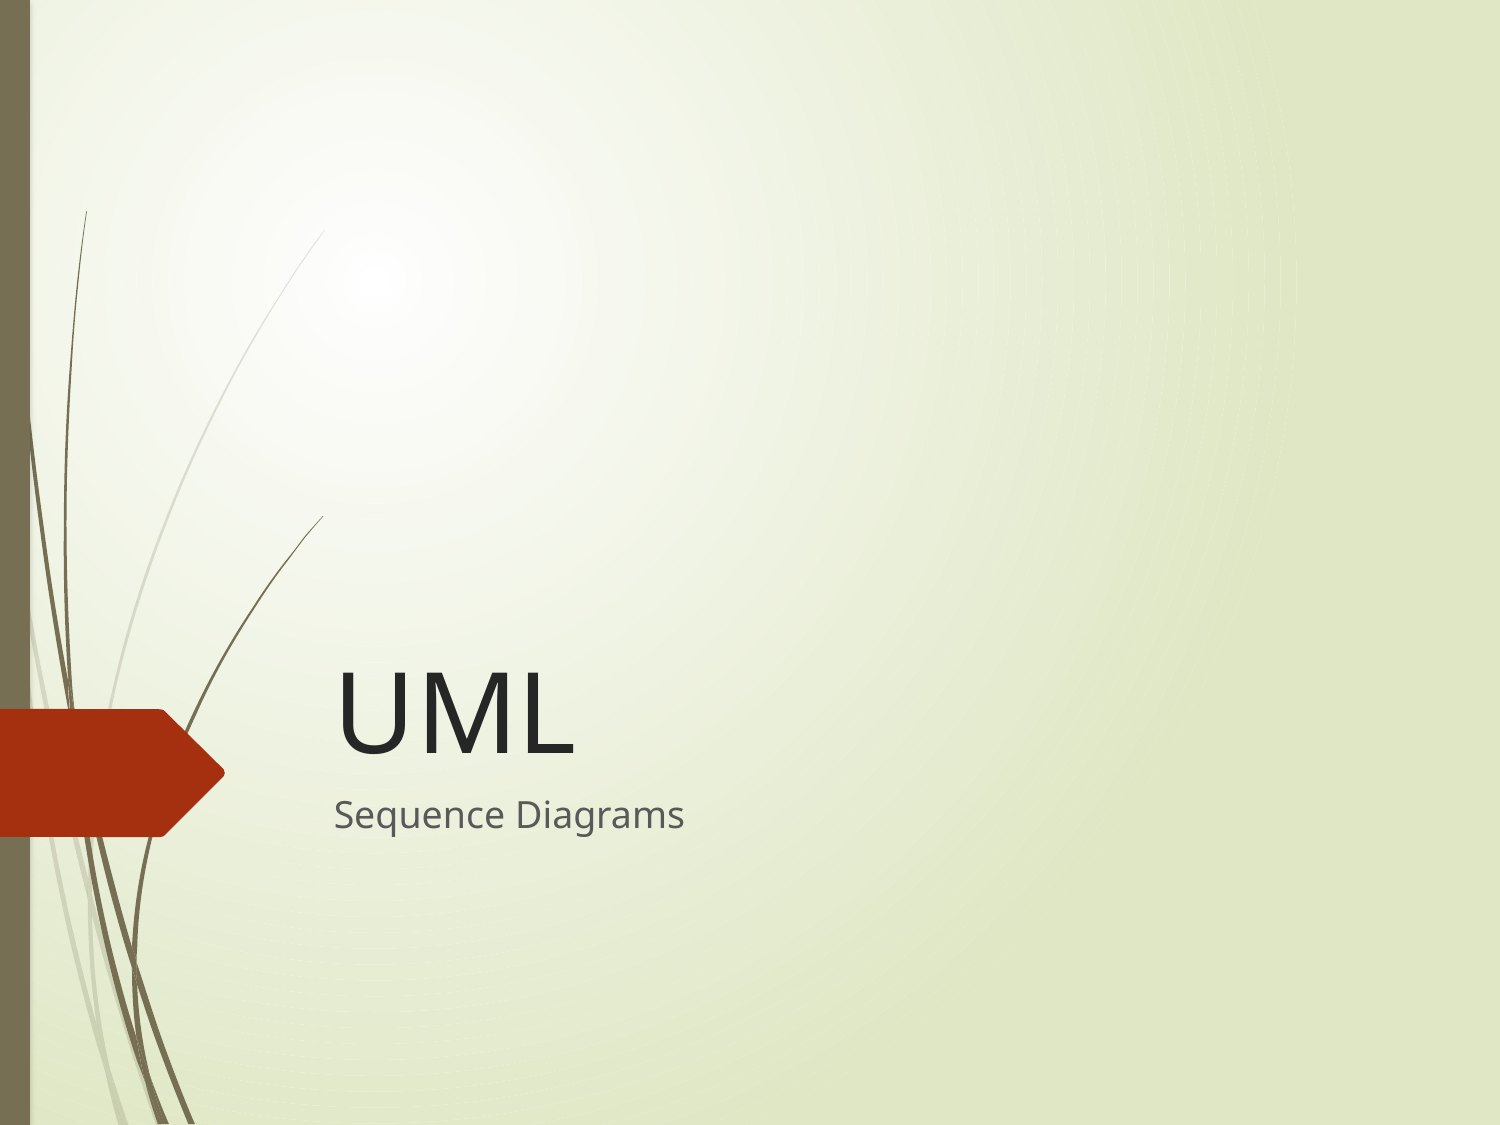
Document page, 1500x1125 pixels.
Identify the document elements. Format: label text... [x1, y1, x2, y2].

subtitle Sequence Diagrams [318, 783, 1402, 969]
title UML [318, 412, 1402, 783]
